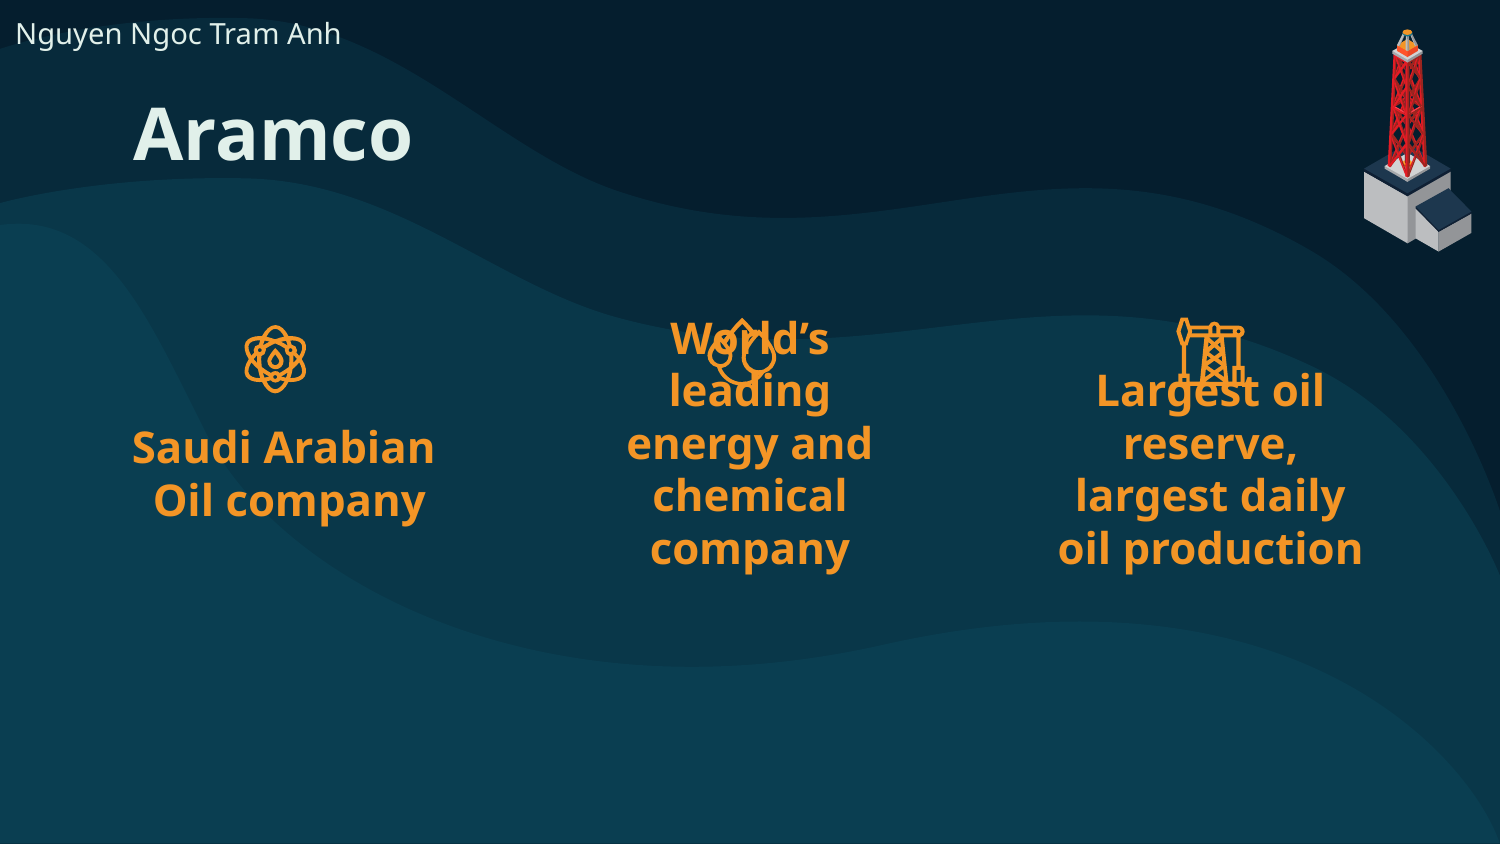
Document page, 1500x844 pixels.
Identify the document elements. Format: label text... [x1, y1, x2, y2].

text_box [243, 324, 308, 394]
text_box Nguyen Ngoc Tram Anh [0, 0, 369, 54]
subtitle Saudi Arabian Oil company [111, 385, 468, 541]
title Aramco [118, 72, 1382, 167]
subtitle World’s leading energy and chemical company [571, 385, 929, 588]
text_box [1176, 317, 1245, 386]
subtitle Largest oil reserve, largest daily oil production [1032, 385, 1389, 588]
text_box [707, 317, 777, 386]
